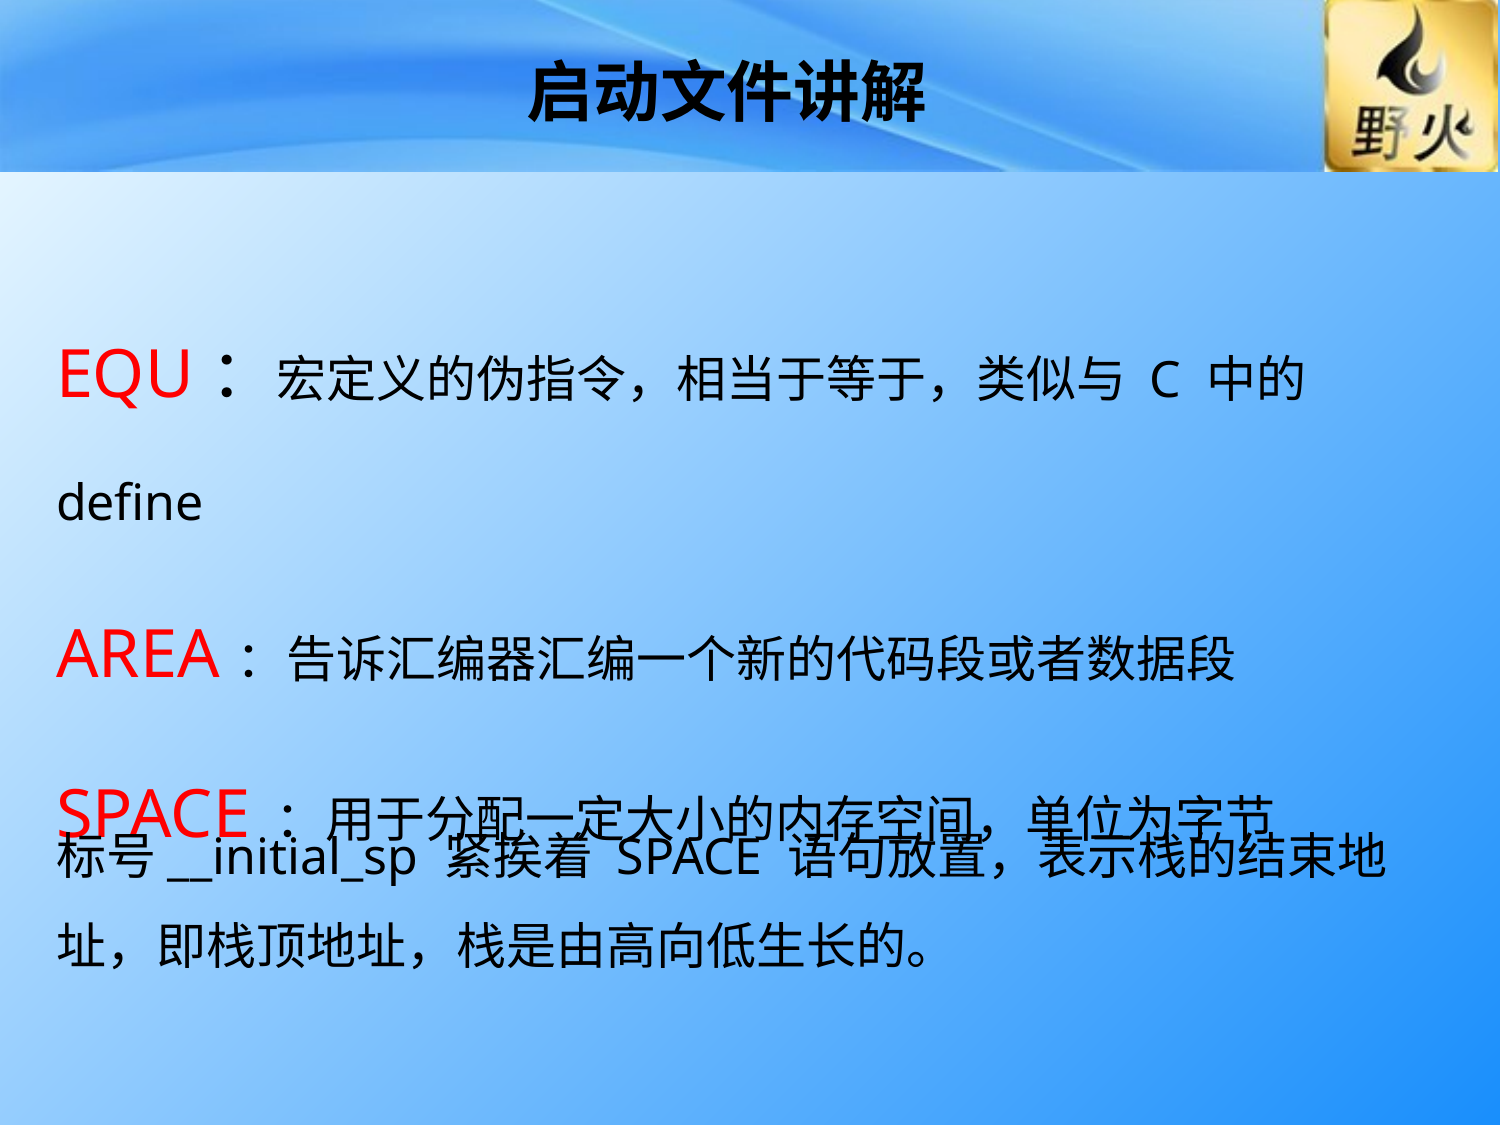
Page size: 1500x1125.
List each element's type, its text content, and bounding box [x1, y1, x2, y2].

picture [0, 0, 1498, 172]
text_box EQU：宏定义的伪指令，相当于等于，类似与 C 中的 define AREA：告诉汇编器汇编一个新的代码段或者数据段 SPACE ：用于分配一定大小的内存空间，单位为字节 [41, 243, 1459, 858]
text_box 标号__initial_sp 紧挨着 SPACE 语句放置，表示栈的结束地址，即栈顶地址，栈是由高向低生长的。 [41, 786, 1424, 982]
